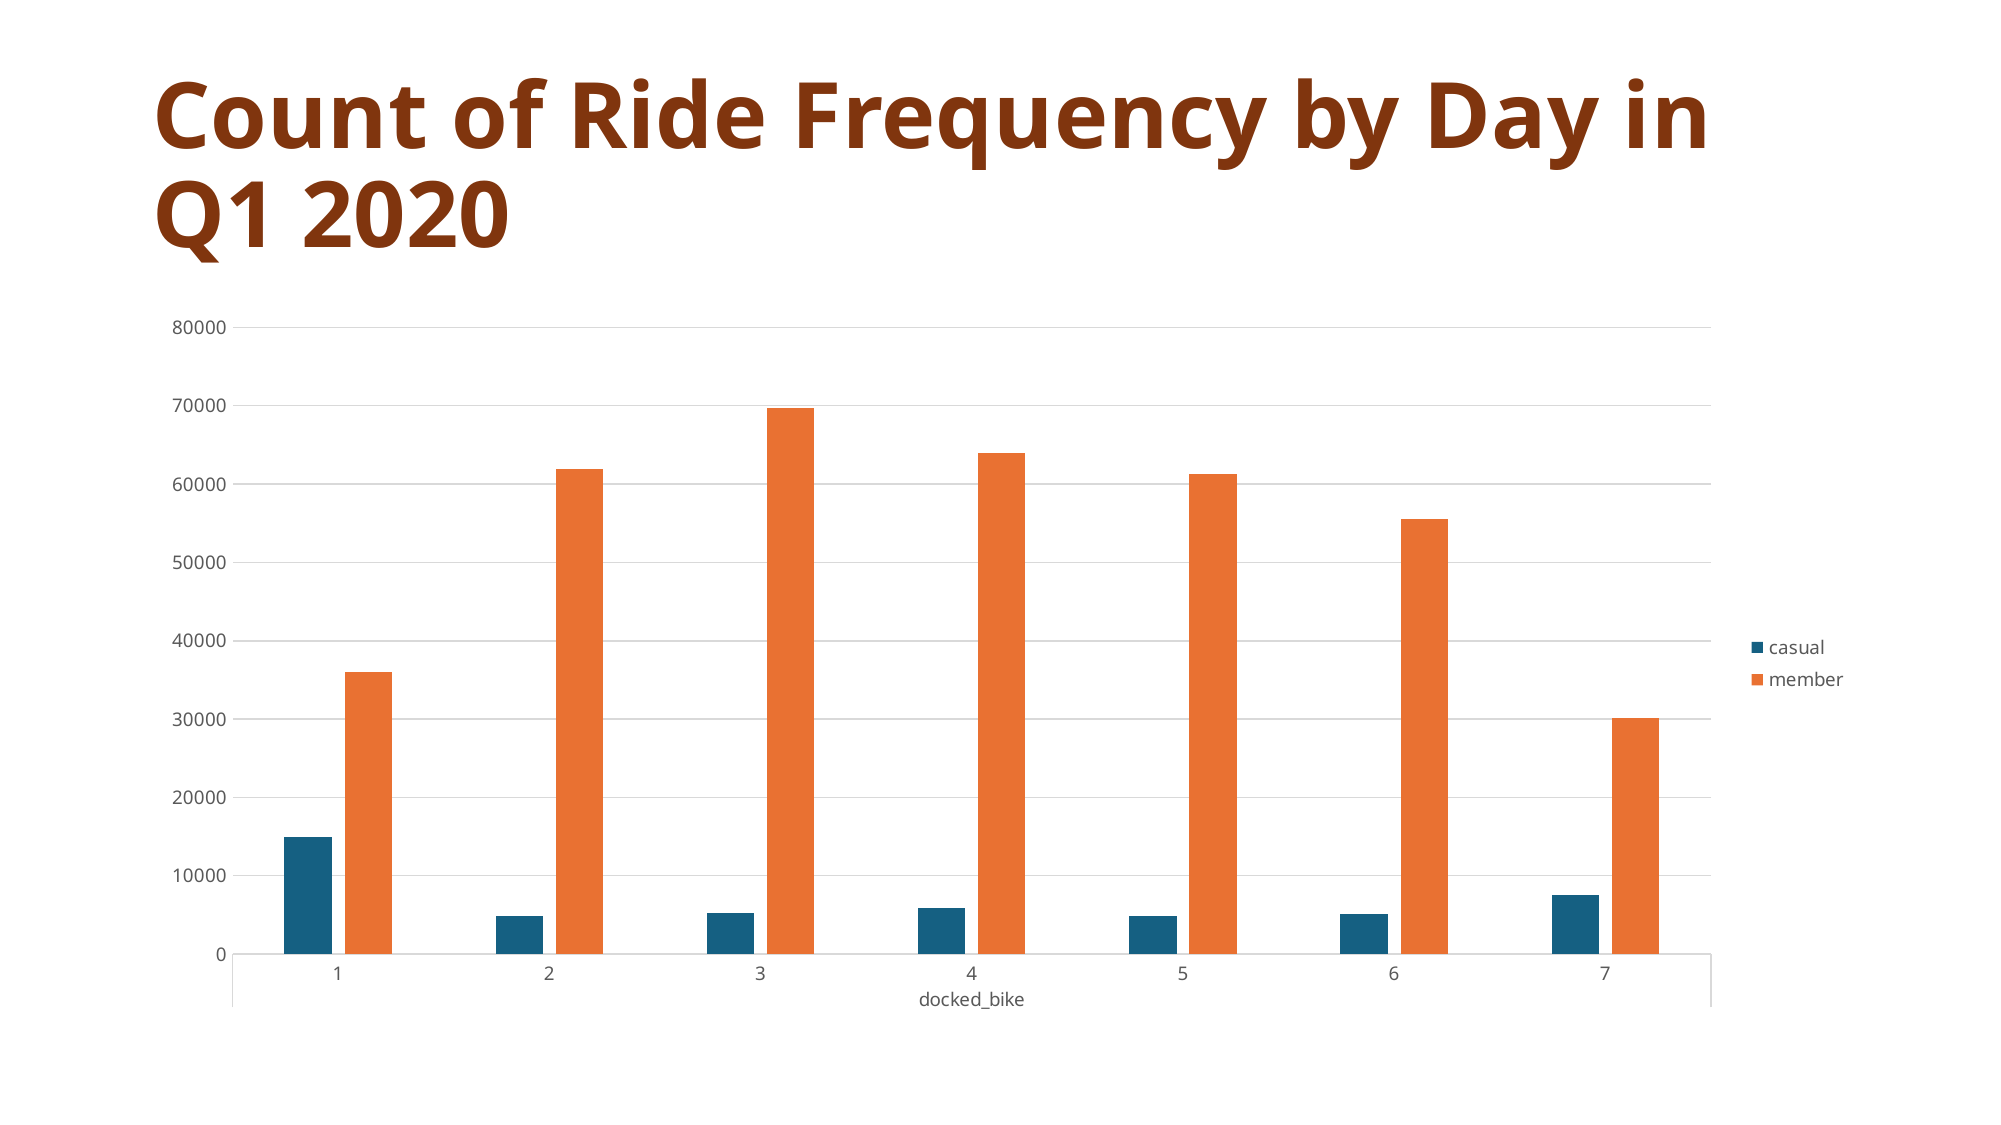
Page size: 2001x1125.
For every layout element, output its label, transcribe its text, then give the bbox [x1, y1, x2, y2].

title Count of Ride Frequency by Day in Q1 2020 [137, 59, 1863, 278]
chart [136, 298, 1863, 1029]
